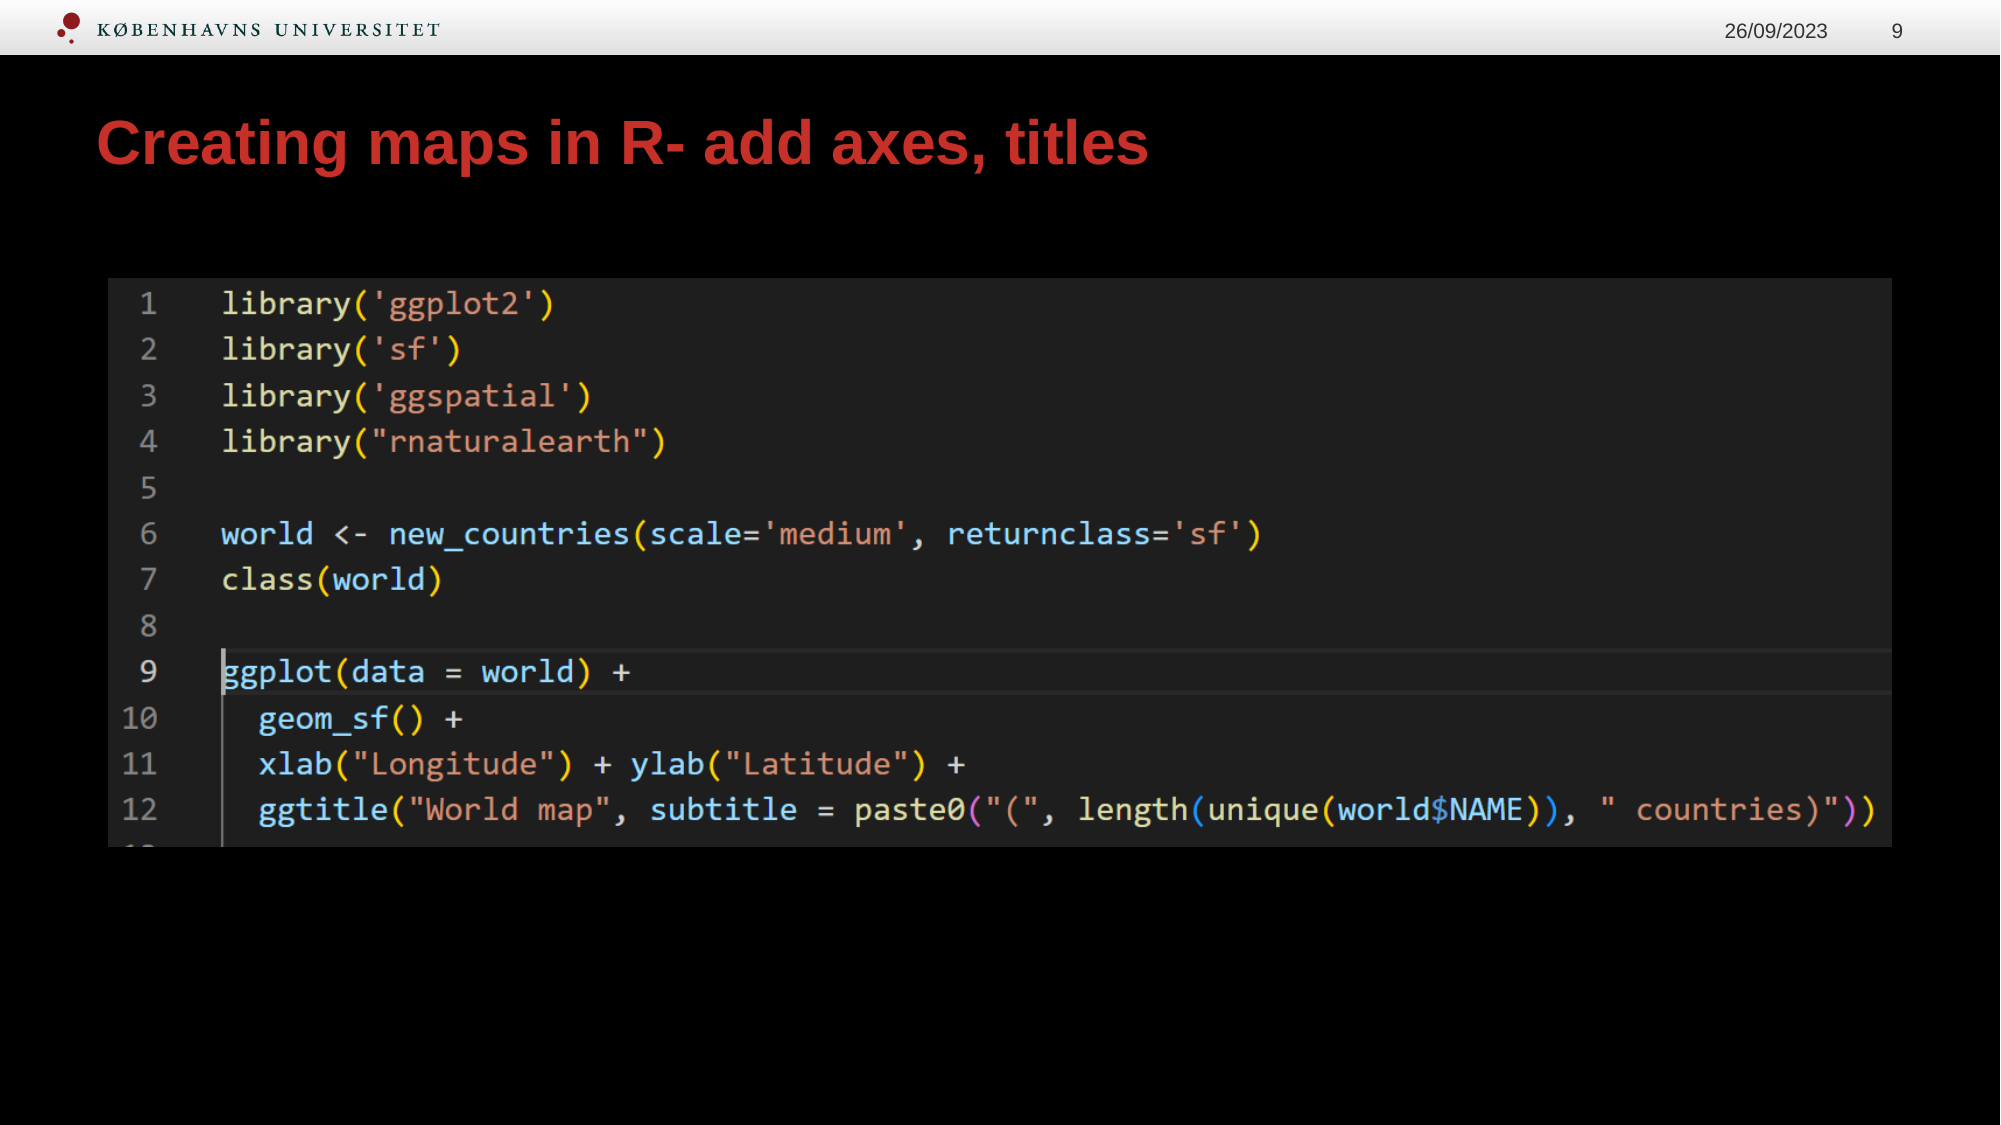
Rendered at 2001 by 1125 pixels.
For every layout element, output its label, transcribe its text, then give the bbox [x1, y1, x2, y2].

title Creating maps in R- add axes, titles [96, 101, 1904, 244]
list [107, 278, 1892, 847]
picture [91, 15, 476, 42]
slide_number ‹#› [1840, 14, 1904, 43]
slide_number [1694, 14, 1829, 43]
picture [55, 10, 83, 46]
